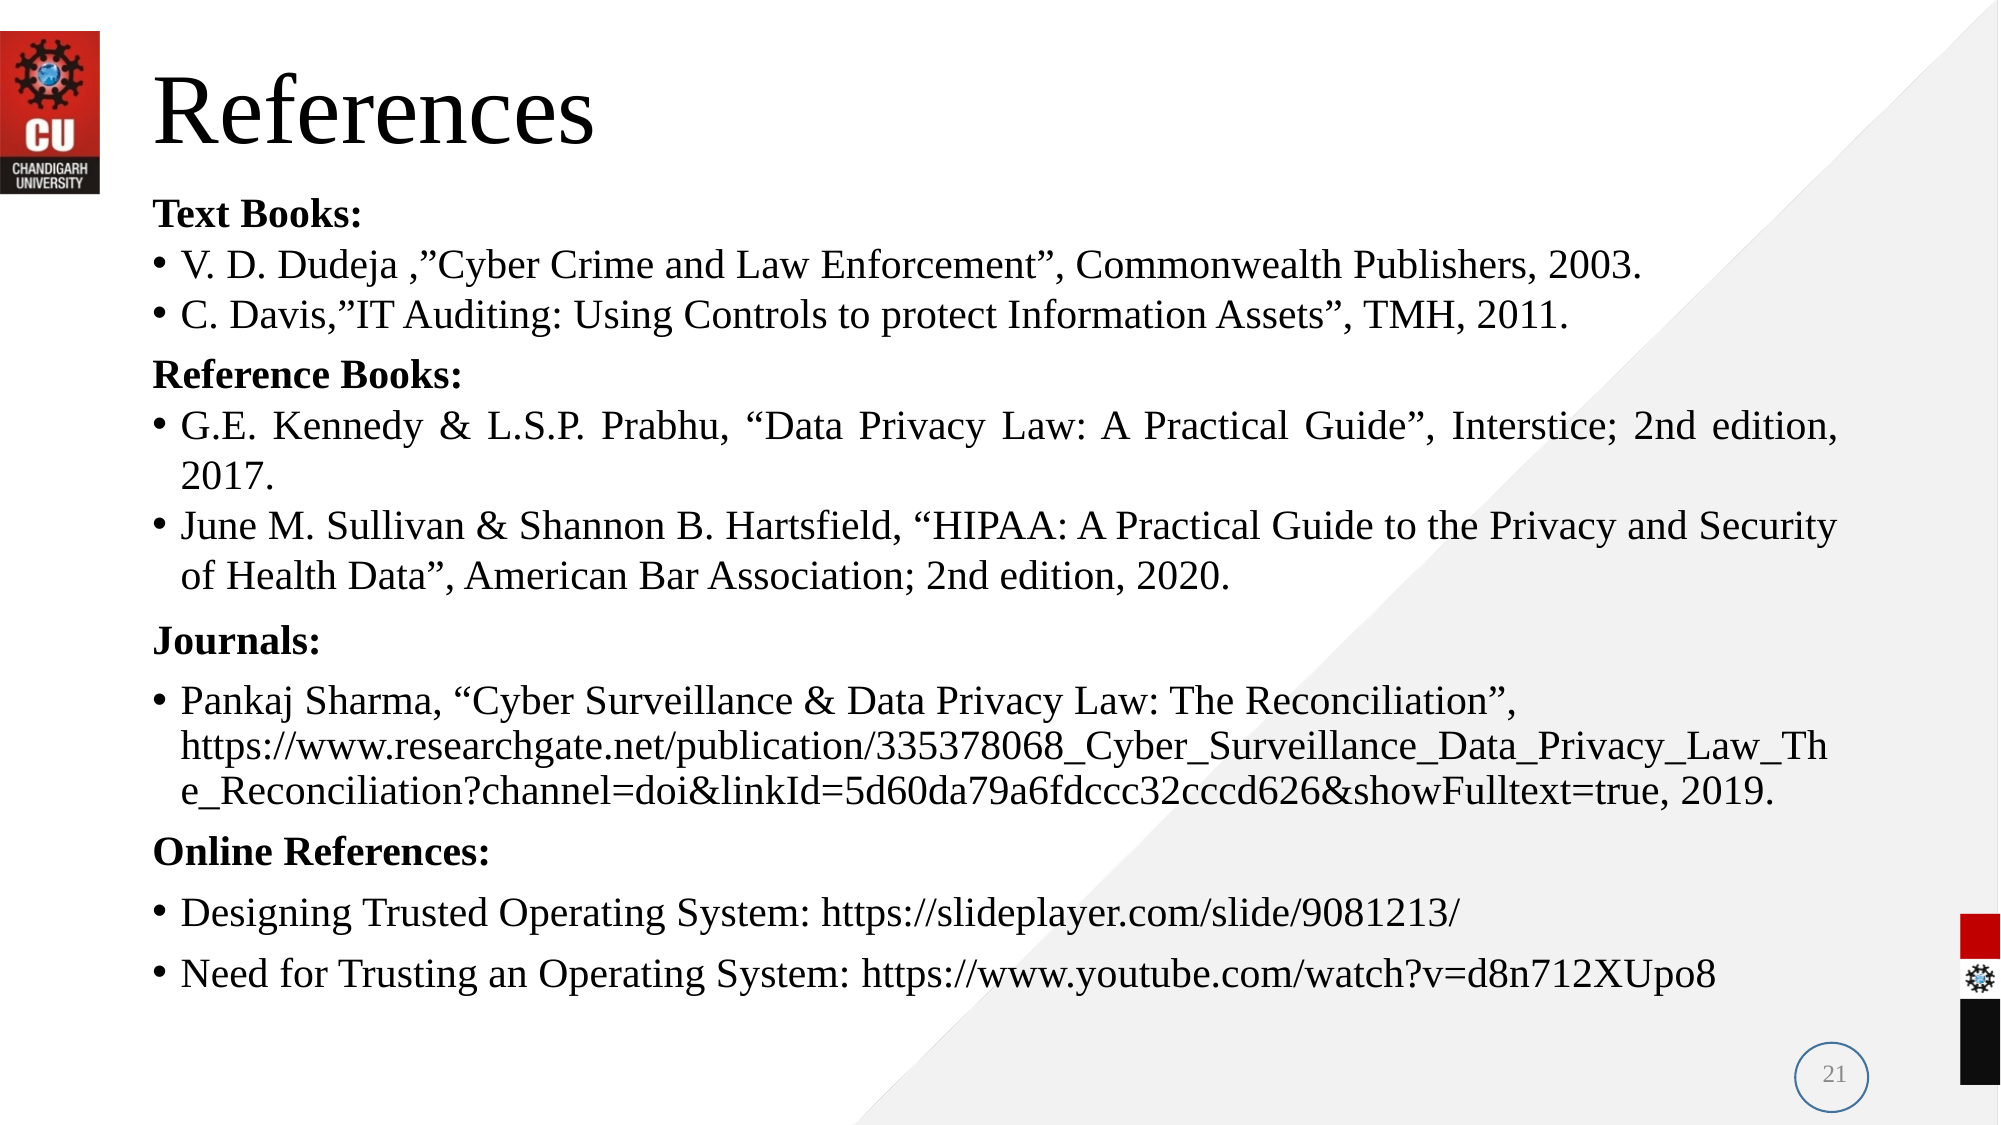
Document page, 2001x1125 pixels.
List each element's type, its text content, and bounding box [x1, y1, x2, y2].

title References [137, 3, 1863, 184]
list Text Books: V. D. Dudeja ,”Cyber Crime and Law Enforcement”, Commonwealth Publishers, 2003. C. Davis,”IT Auditing: Using Controls to protect Information Assets”, TMH, 2011. Reference Books: G.E. Kennedy & L.S.P. Prabhu, “Data Privacy Law: A Practical Guide”, Interstice; 2nd edition, 2017. June M. Sullivan & Shannon B. Hartsfield, “HIPAA: A Practical Guide to the Privacy and Security of Health Data”, American Bar Association; 2nd edition, 2020. Journals: Pankaj Sharma, “Cyber Surveillance & Data Privacy Law: The Reconciliation”, https://www.researchgate.net/publication/335378068_Cyber_Surveillance_Data_Privacy_Law_The_Reconciliation?channel=doi&linkId=5d60da79a6fdccc32cccd626&showFulltext=true, 2019. Online References: Designing Trusted Operating System: https://slideplayer.com/slide/9081213/ Need for Trusting an Operating System: https://www.youtube.com/watch?v=d8n712XUpo8 [137, 184, 1863, 1043]
picture [0, 0, 2001, 1125]
slide_number 21 [1412, 1042, 1863, 1103]
